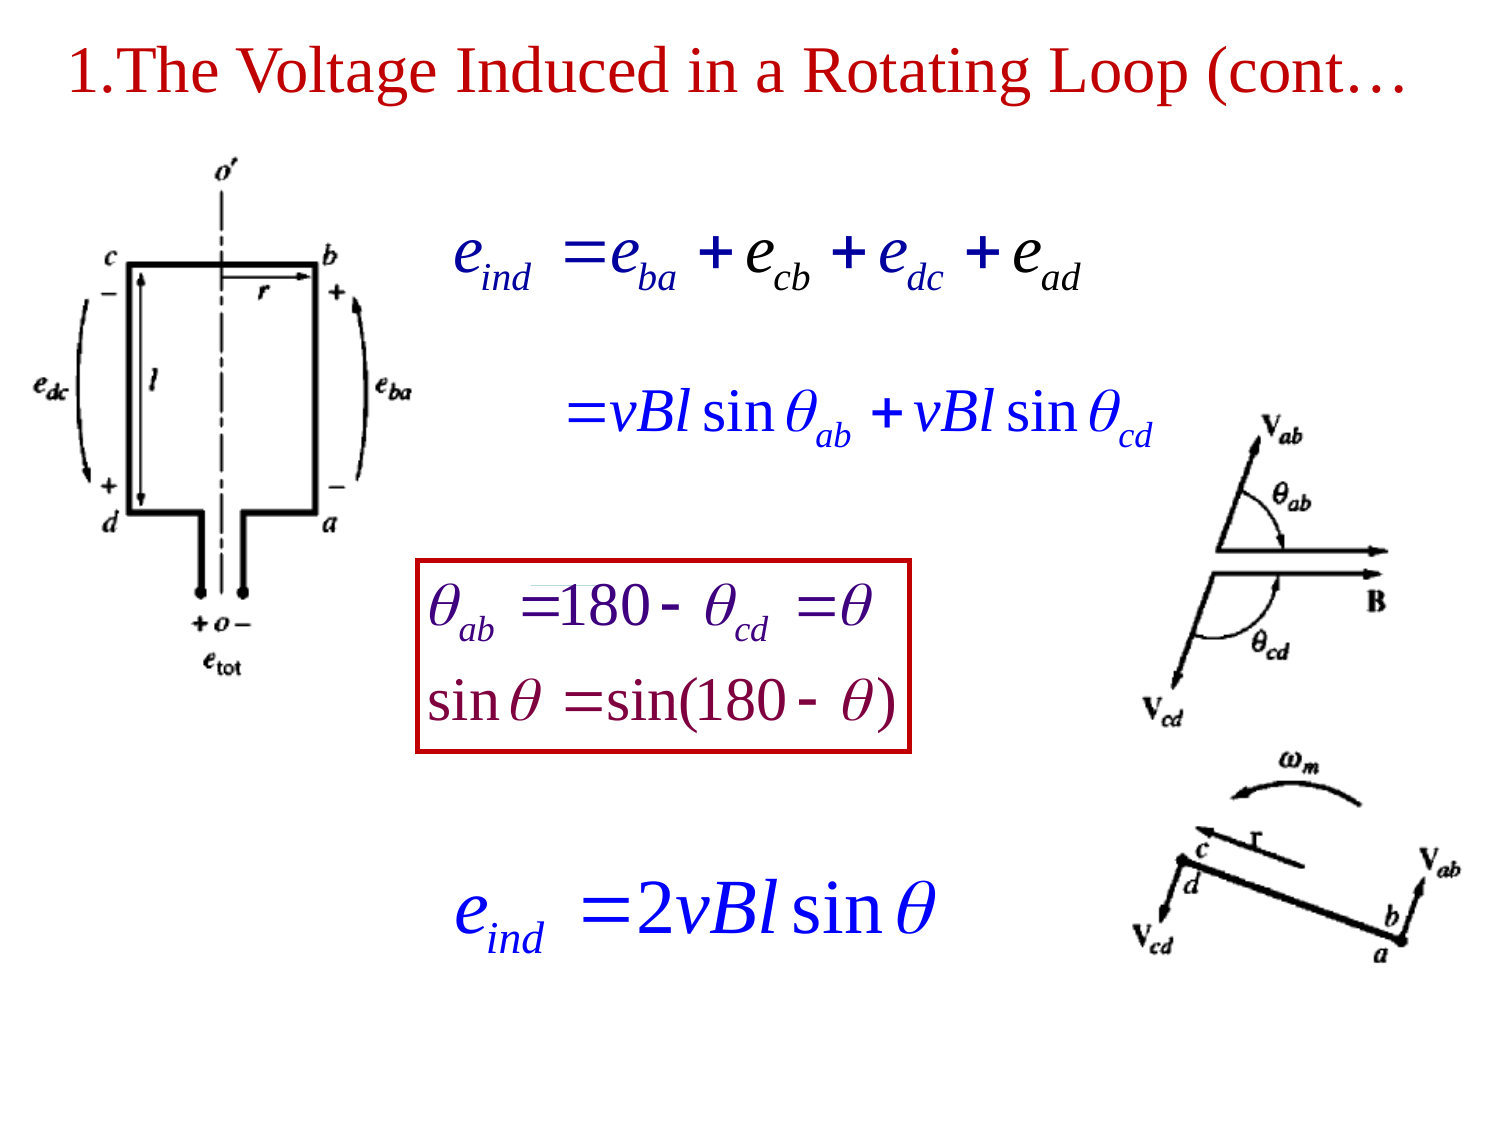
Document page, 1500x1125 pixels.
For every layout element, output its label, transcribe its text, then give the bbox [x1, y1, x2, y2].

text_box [419, 562, 908, 750]
picture [4, 135, 418, 687]
text_box 1.The Voltage Induced in a Rotating Loop (cont… [45, 18, 1434, 119]
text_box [443, 204, 1096, 307]
picture [1095, 378, 1484, 1018]
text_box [552, 369, 1171, 464]
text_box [443, 855, 953, 974]
